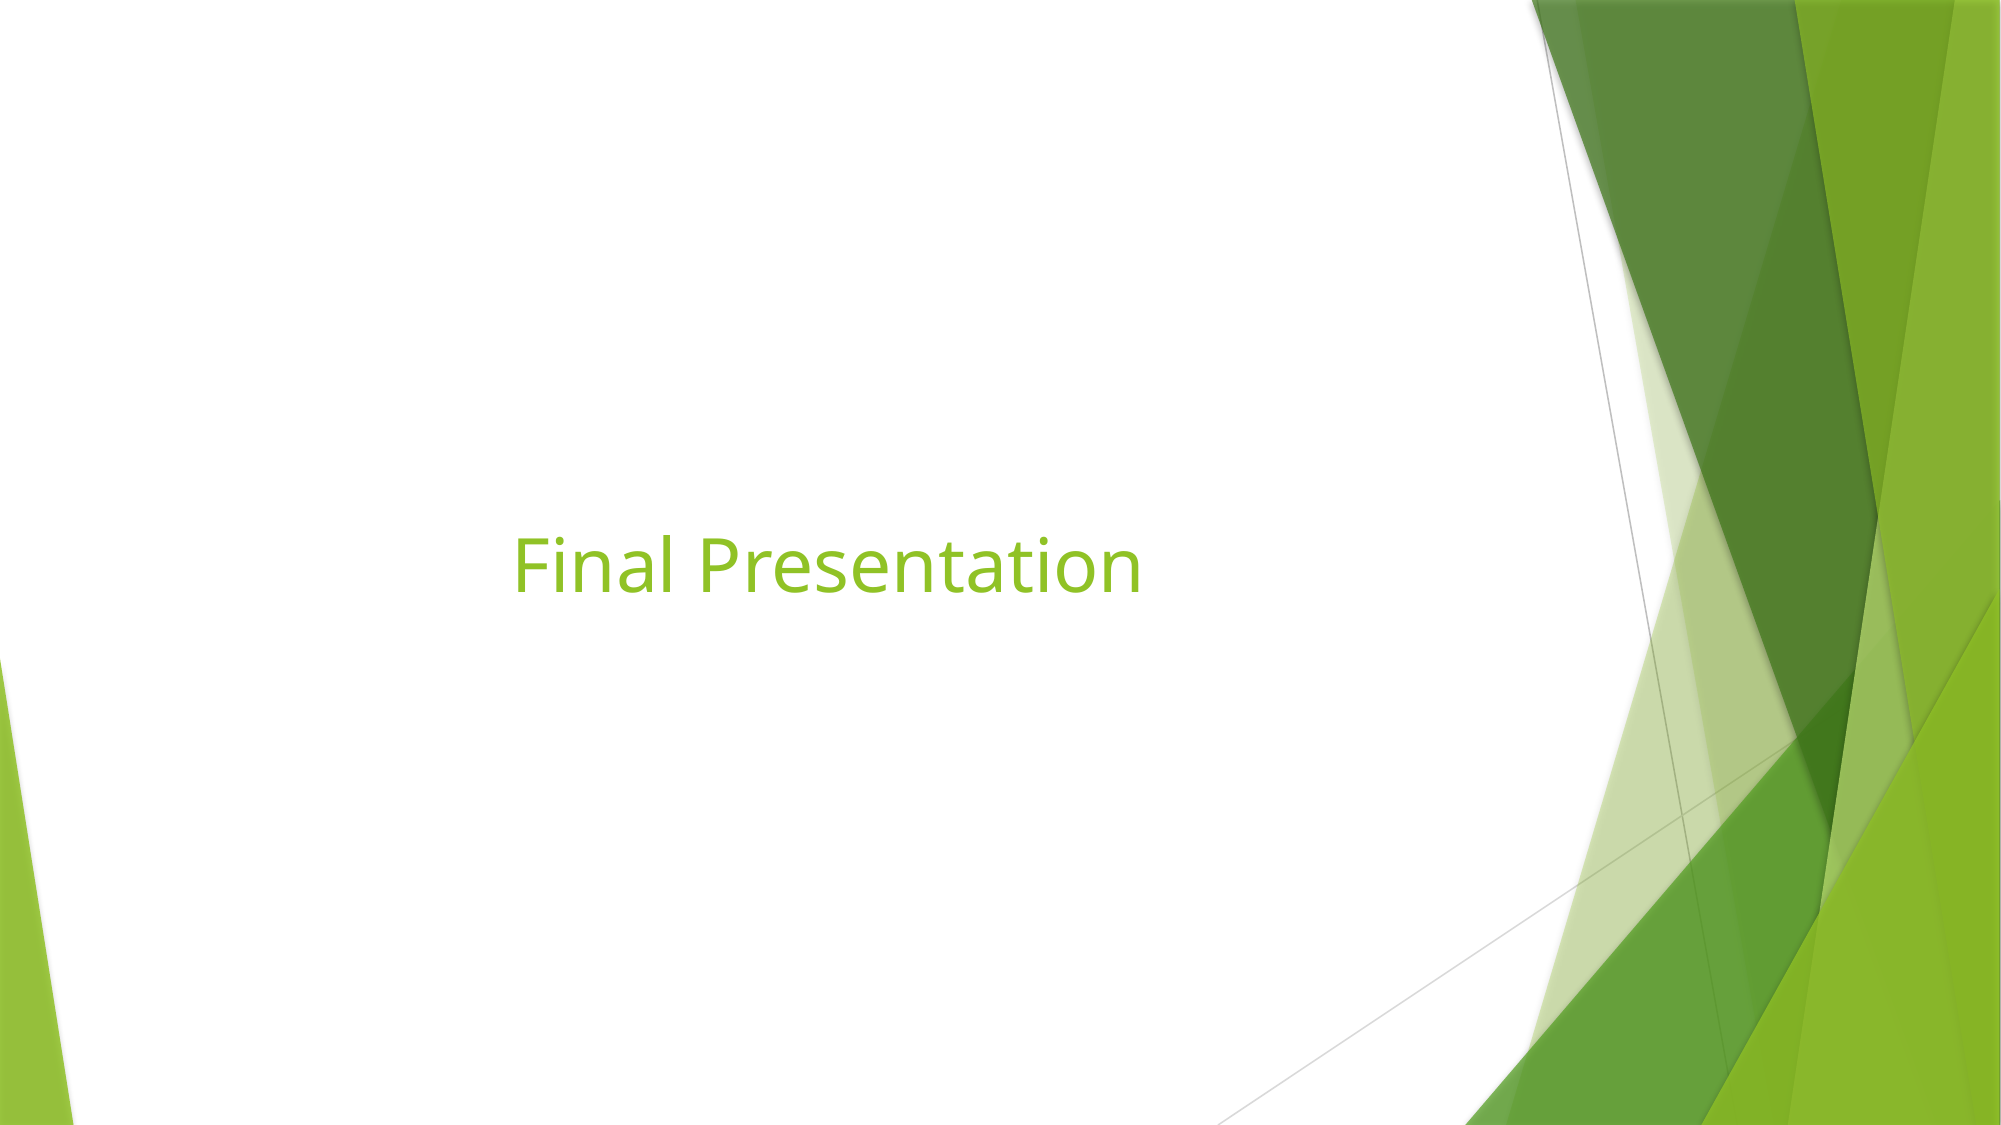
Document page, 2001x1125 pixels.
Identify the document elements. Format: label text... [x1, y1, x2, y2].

title Final Presentation [123, 454, 1534, 671]
